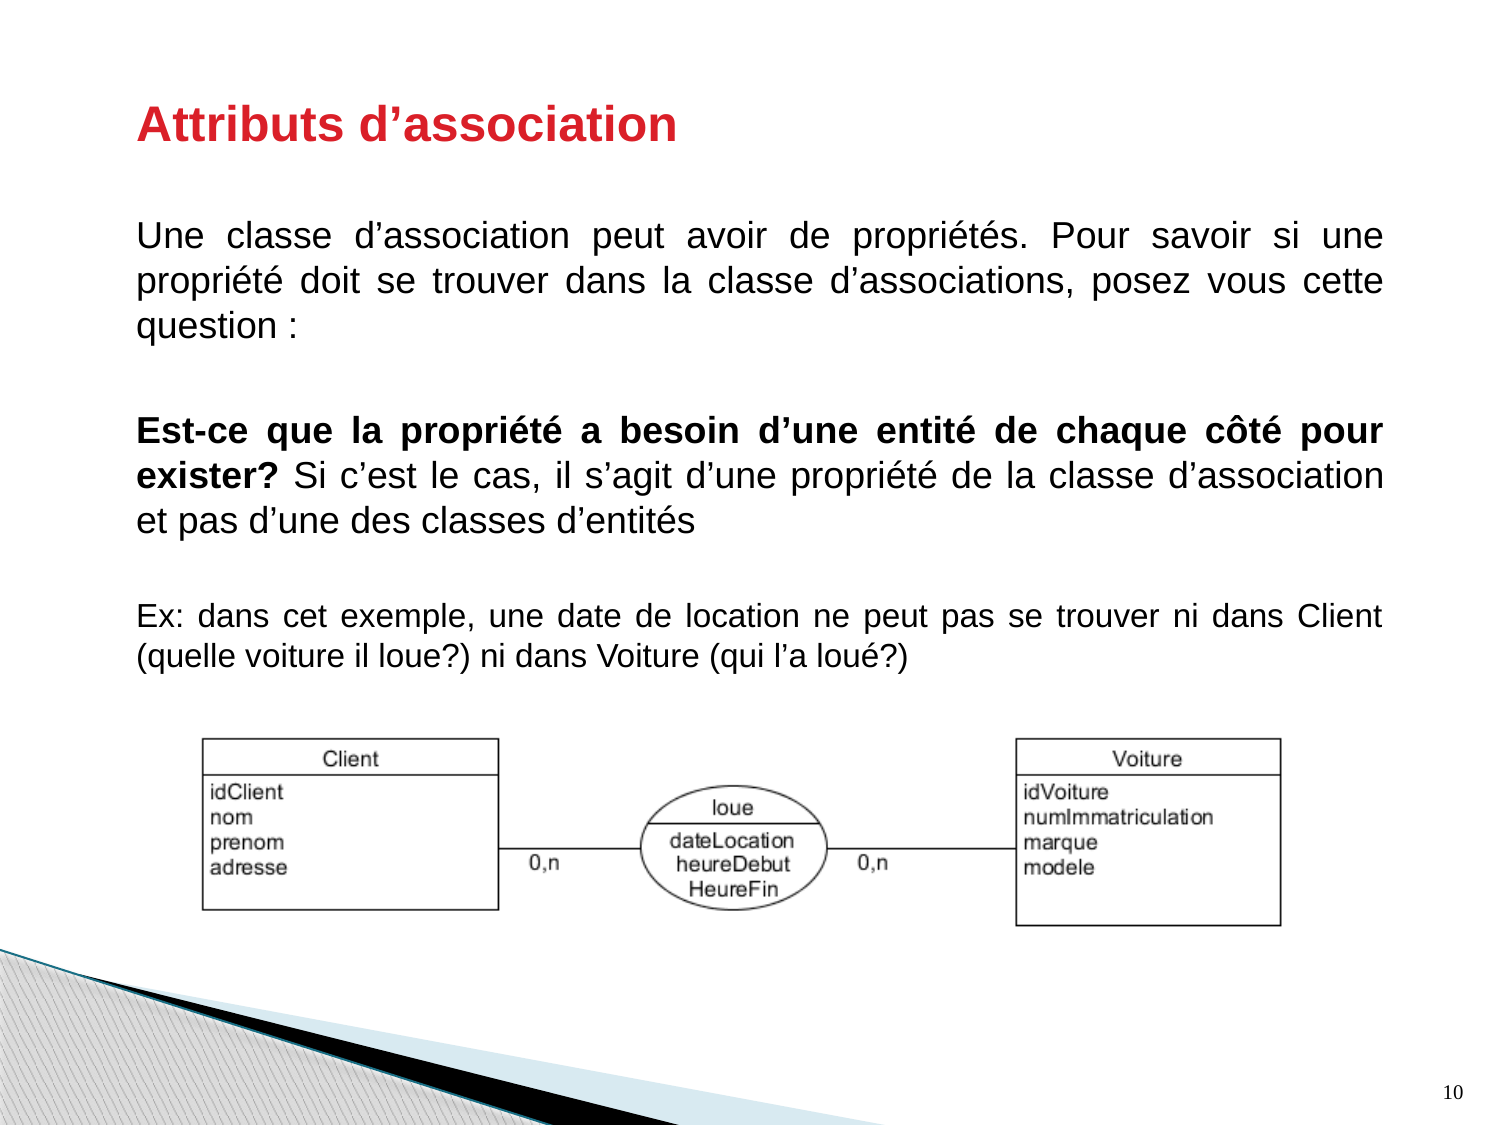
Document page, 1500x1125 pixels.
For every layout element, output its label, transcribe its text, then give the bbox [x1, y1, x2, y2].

slide_number 10 [1418, 1051, 1479, 1112]
picture [171, 707, 1313, 958]
text_box Attributs d’association Une classe d’association peut avoir de propriétés. Pour savoir si une propriété doit se trouver dans la classe d’associations, posez vous cette question : Est-ce que la propriété a besoin d’une entité de chaque côté pour exister? Si c’est le cas, il s’agit d’une propriété de la classe d’association et pas d’une des classes d’entités Ex: dans cet exemple, une date de location ne peut pas se trouver ni dans Client (quelle voiture il loue?) ni dans Voiture (qui l’a loué?) [121, 83, 1400, 1060]
